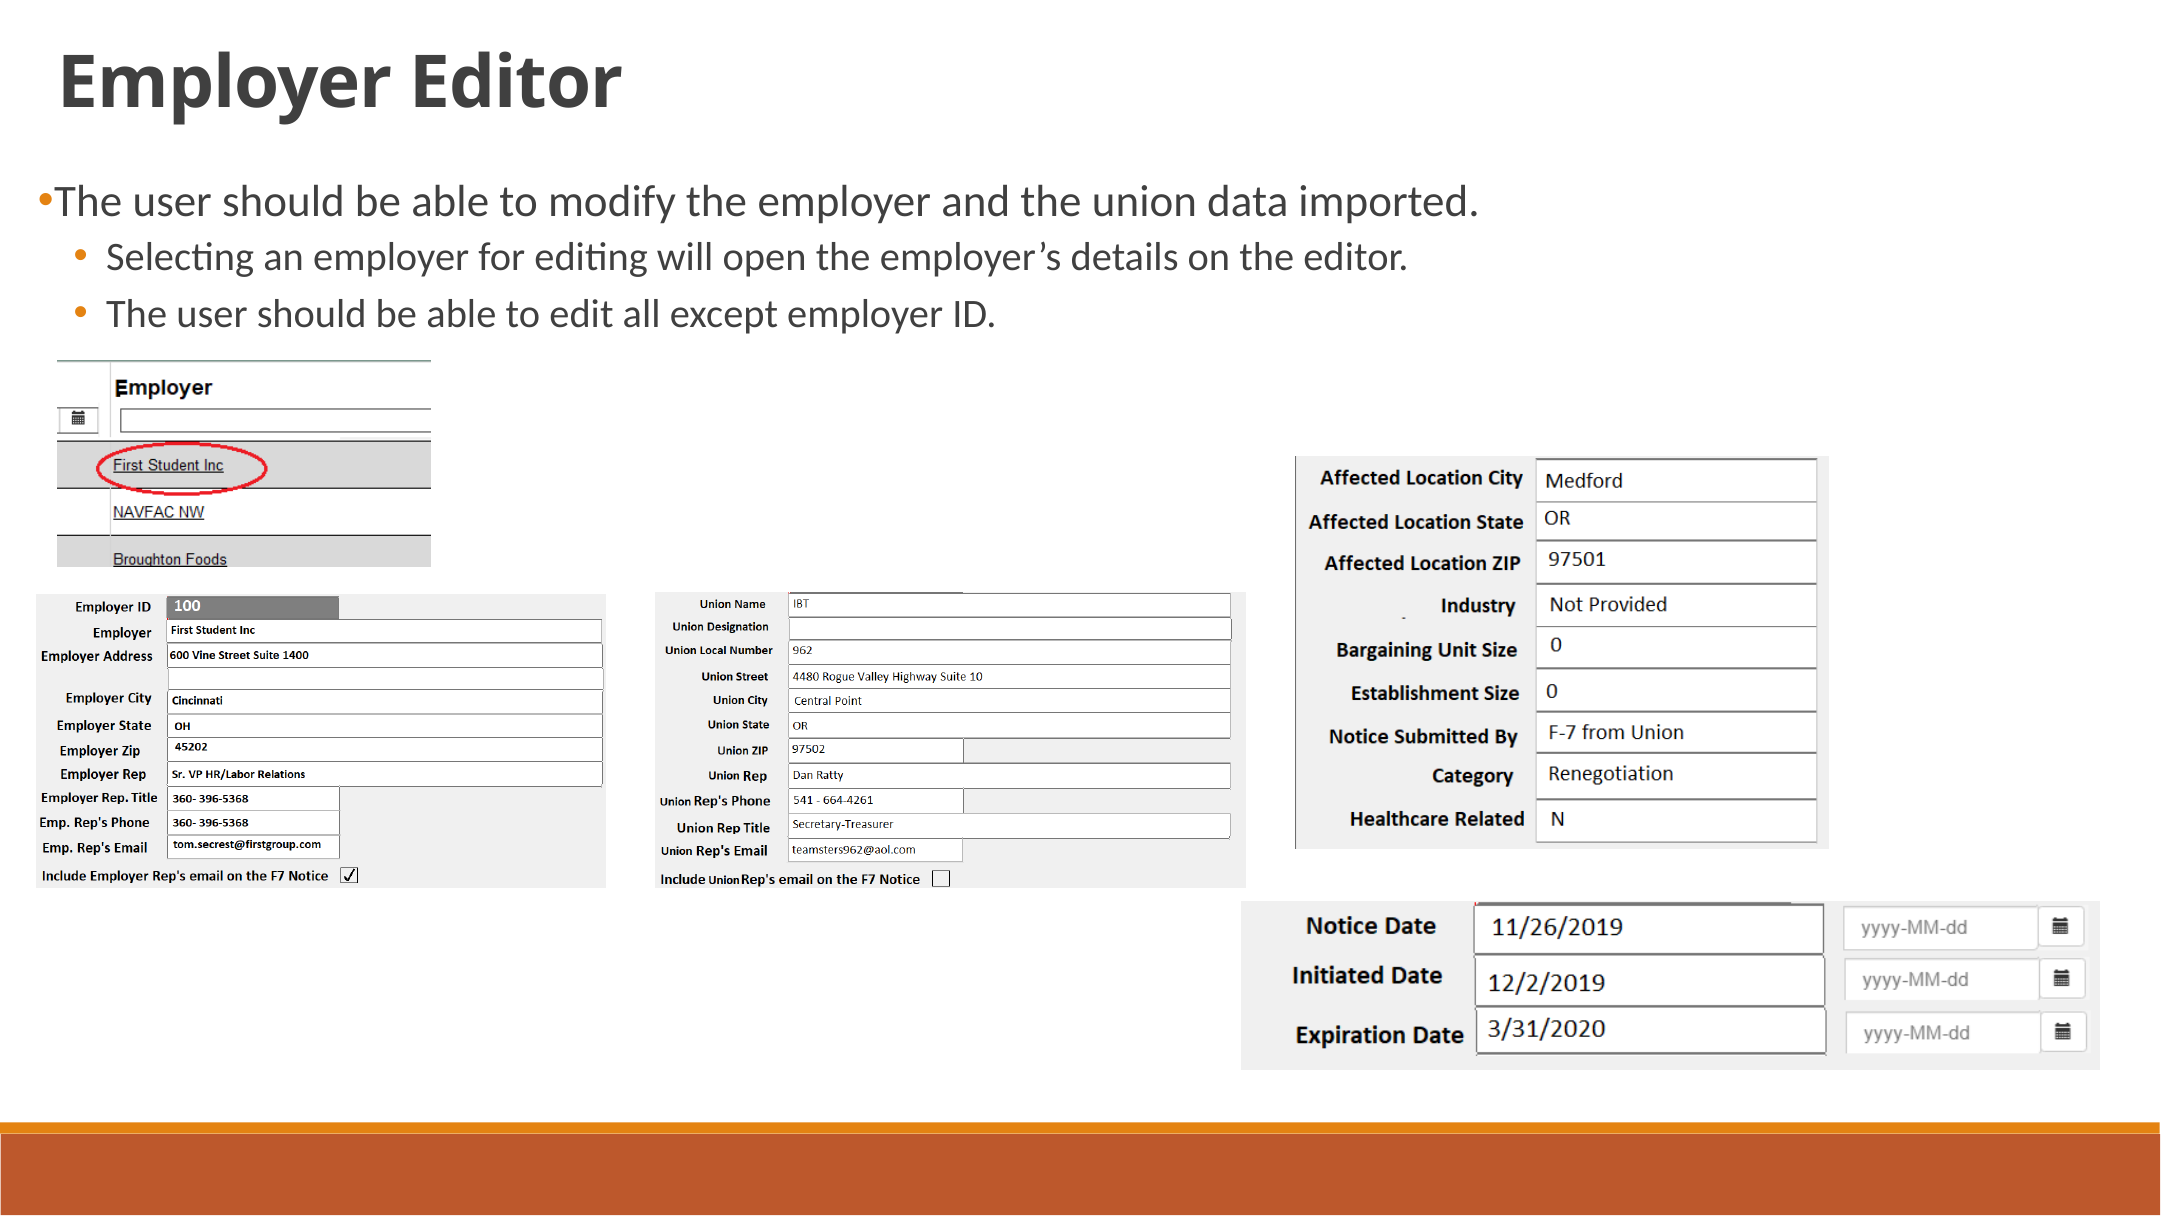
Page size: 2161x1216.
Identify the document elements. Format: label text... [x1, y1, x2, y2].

picture [654, 591, 1247, 889]
picture [1241, 900, 2100, 1071]
title Employer Editor [42, 35, 1168, 130]
picture [56, 342, 431, 568]
picture [1295, 456, 1829, 850]
picture [35, 594, 606, 889]
list The user should be able to modify the employer and the union data imported. Selecting an employer for editing will open the employer’s details on the editor. The user should be able to edit all except employer ID. [37, 170, 2118, 346]
